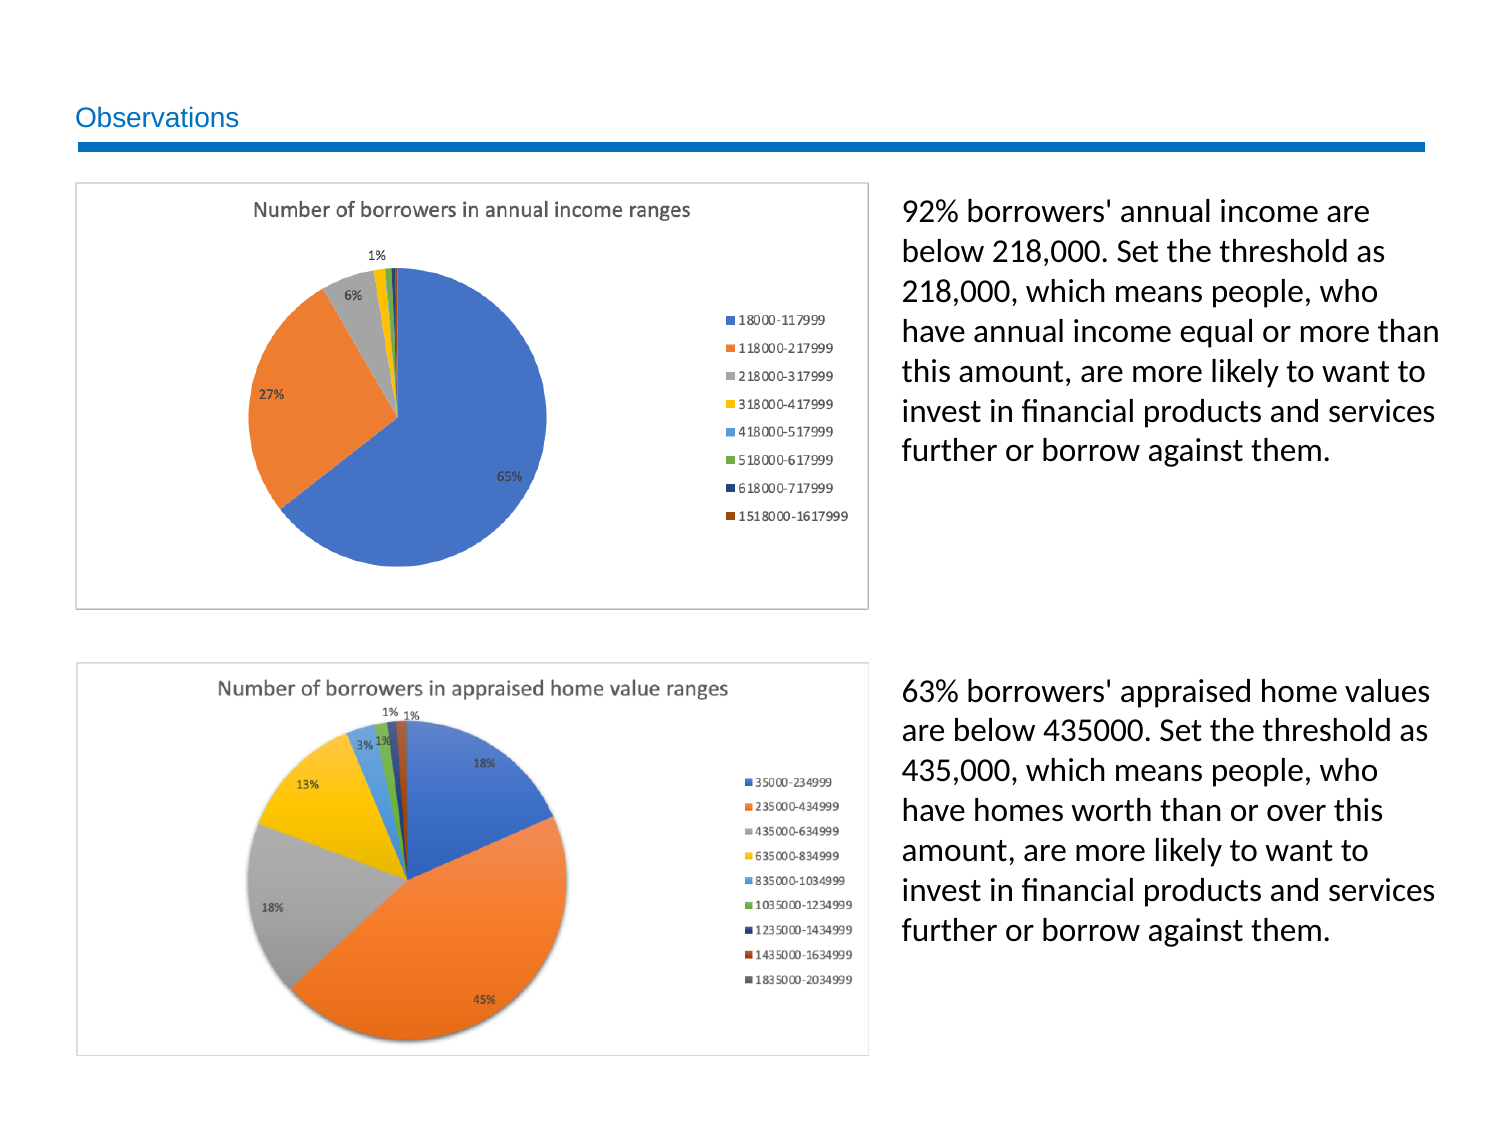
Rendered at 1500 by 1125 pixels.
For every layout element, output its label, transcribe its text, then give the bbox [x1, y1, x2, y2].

picture [74, 660, 869, 1056]
text_box 63% borrowers' appraised home values are below 435000. Set the threshold as 435,000, which means people, who have homes worth than or over this amount, are more likely to want to invest in financial products and services further or borrow against them. [870, 661, 1464, 1036]
picture [74, 181, 869, 610]
title Observations [75, 95, 1425, 141]
text_box 92% borrowers' annual income are below 218,000. Set the threshold as 218,000, which means people, who have annual income equal or more than this amount, are more likely to want to invest in financial products and services further or borrow against them. [870, 181, 1464, 556]
